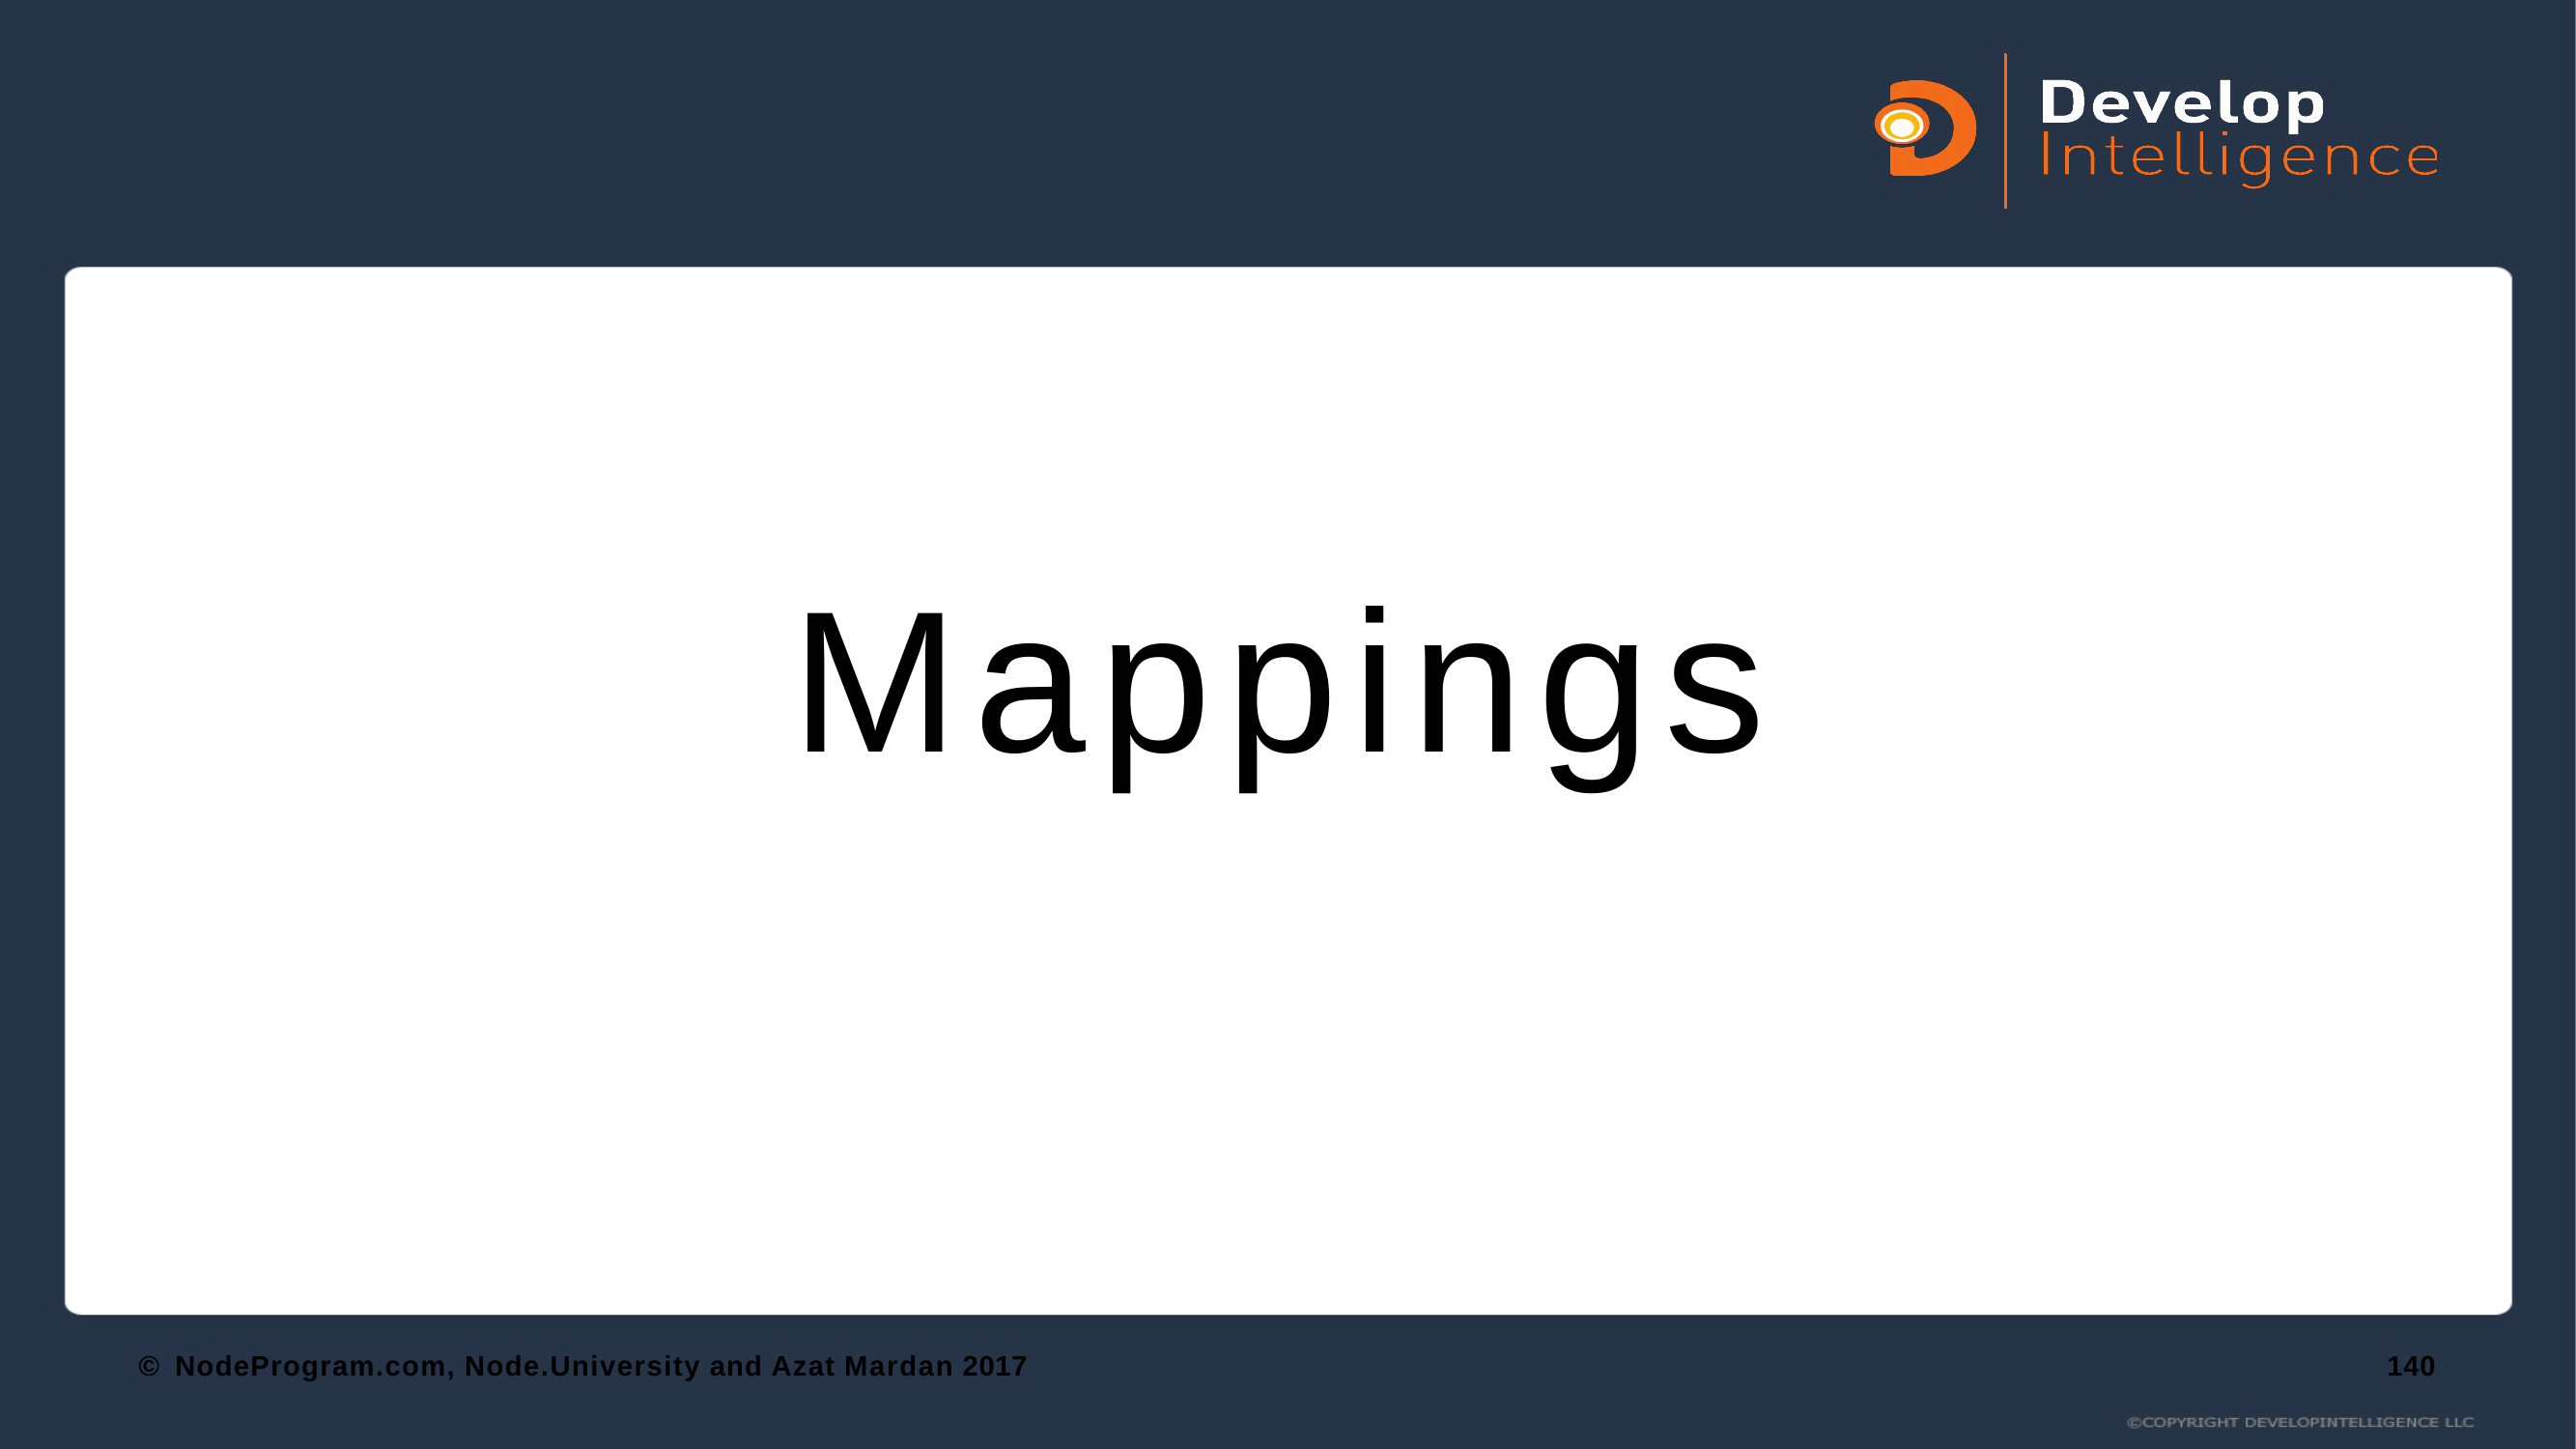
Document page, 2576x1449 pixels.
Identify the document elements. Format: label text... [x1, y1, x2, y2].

text_box 140 [2385, 1347, 2439, 1382]
title Mappings [789, 548, 1787, 792]
picture [0, 0, 2576, 1449]
footer © NodeProgram.com, Node.University and Azat Mardan 2017 [136, 1347, 1034, 1449]
